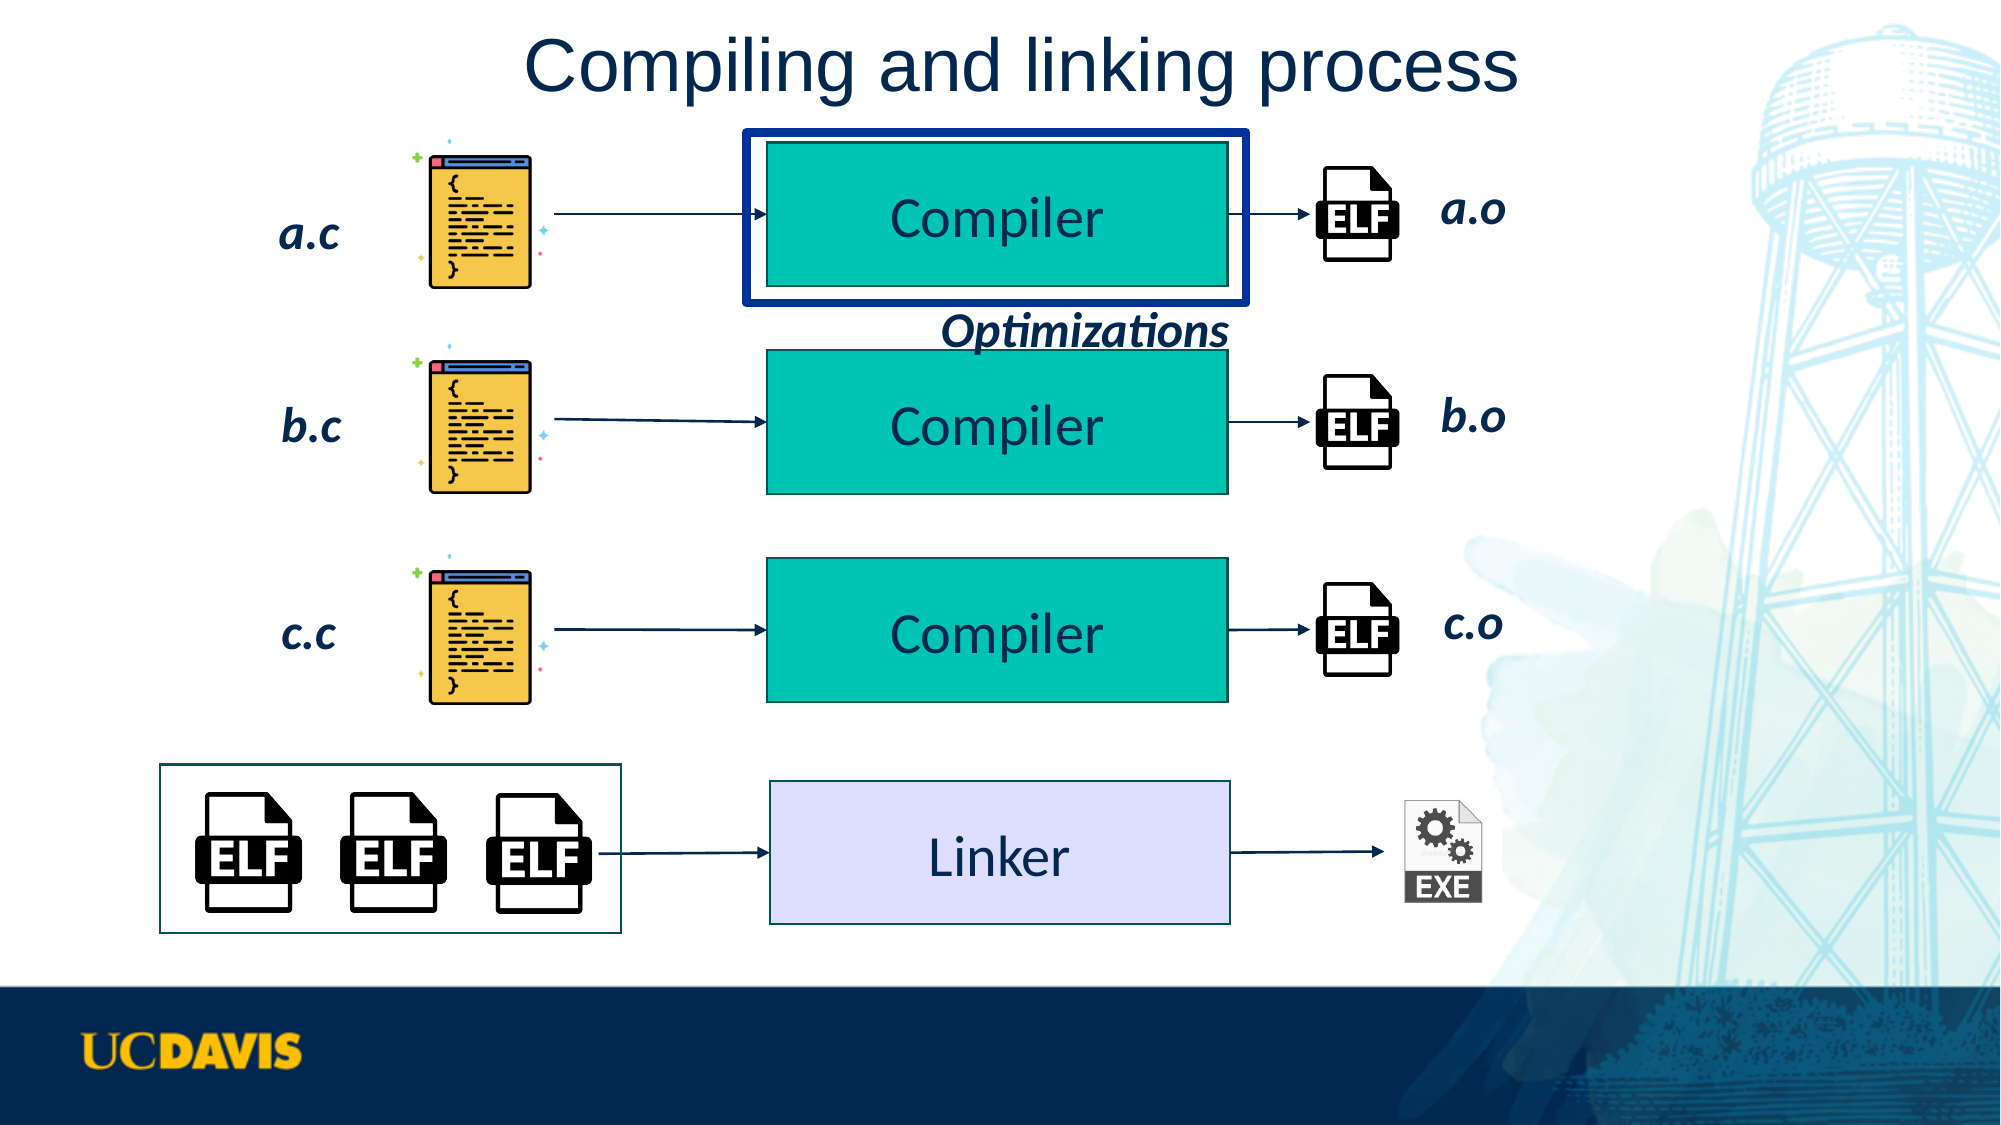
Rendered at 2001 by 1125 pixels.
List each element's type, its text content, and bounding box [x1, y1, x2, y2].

text_box Compiler [766, 557, 1229, 703]
title Compiling and linking process [0, 0, 2000, 115]
text_box a.c [263, 192, 354, 267]
text_box a.o [1425, 167, 1522, 243]
text_box Optimizations [926, 290, 1245, 365]
text_box [746, 132, 1247, 304]
text_box Linker [769, 780, 1231, 925]
text_box c.o [1428, 582, 1519, 658]
text_box Compiler [766, 349, 1229, 495]
text_box [159, 763, 622, 934]
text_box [554, 419, 768, 423]
text_box b.c [266, 384, 357, 460]
picture [0, 0, 2001, 1125]
text_box b.o [1425, 374, 1522, 450]
text_box c.c [266, 592, 351, 667]
